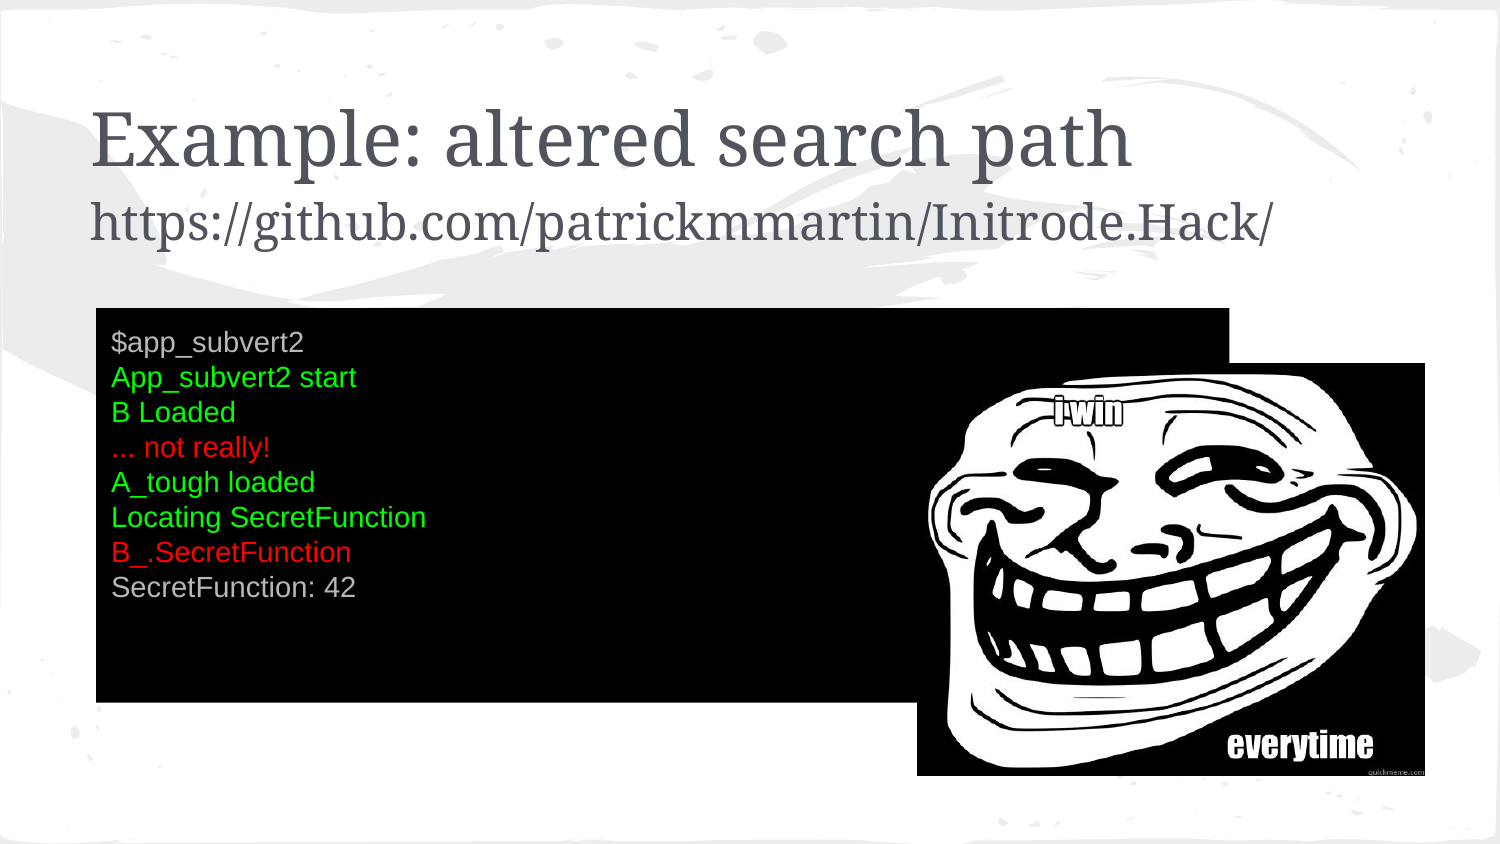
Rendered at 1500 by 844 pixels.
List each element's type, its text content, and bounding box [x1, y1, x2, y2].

picture [916, 362, 1426, 777]
title Example: altered search path [75, 25, 1425, 175]
text_box $app_subvert2 App_subvert2 start B Loaded ... not really! A_tough loaded Locating SecretFunction B_.SecretFunction SecretFunction: 42 [96, 308, 1230, 703]
list https://github.com/patrickmmartin/Initrode.Hack/ [75, 175, 1425, 242]
